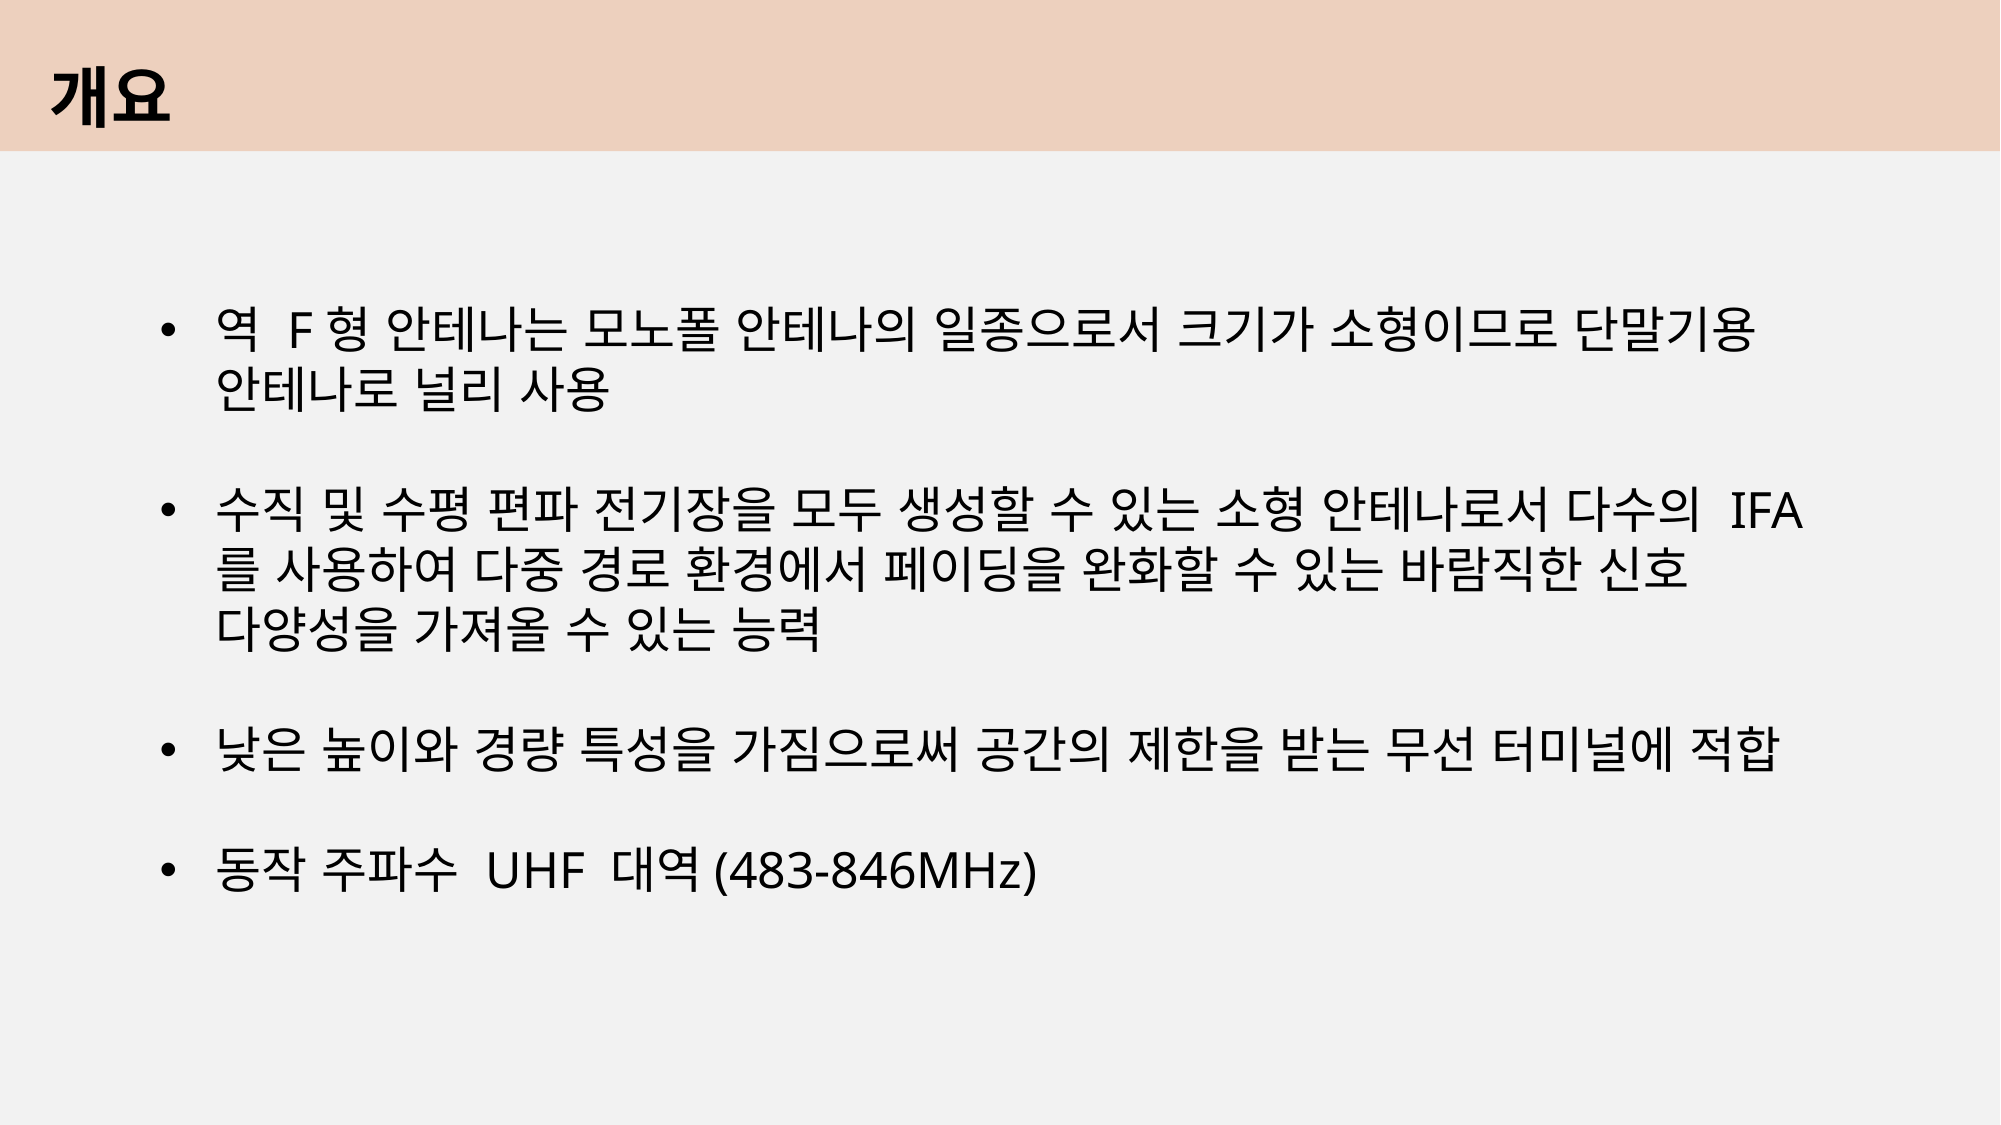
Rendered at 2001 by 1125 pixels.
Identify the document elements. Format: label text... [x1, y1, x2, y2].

text_box 역 F형 안테나는 모노폴 안테나의 일종으로서 크기가 소형이므로 단말기용 안테나로 널리 사용 수직 및 수평 편파 전기장을 모두 생성할 수 있는 소형 안테나로서 다수의 IFA를 사용하여 다중 경로 환경에서 페이딩을 완화할 수 있는 바람직한 신호 다양성을 가져올 수 있는 능력 낮은 높이와 경량 특성을 가짐으로써 공간의 제한을 받는 무선 터미널에 적합 동작 주파수 UHF 대역(483-846MHz) [144, 291, 1856, 907]
text_box 개요 [0, 0, 2000, 152]
